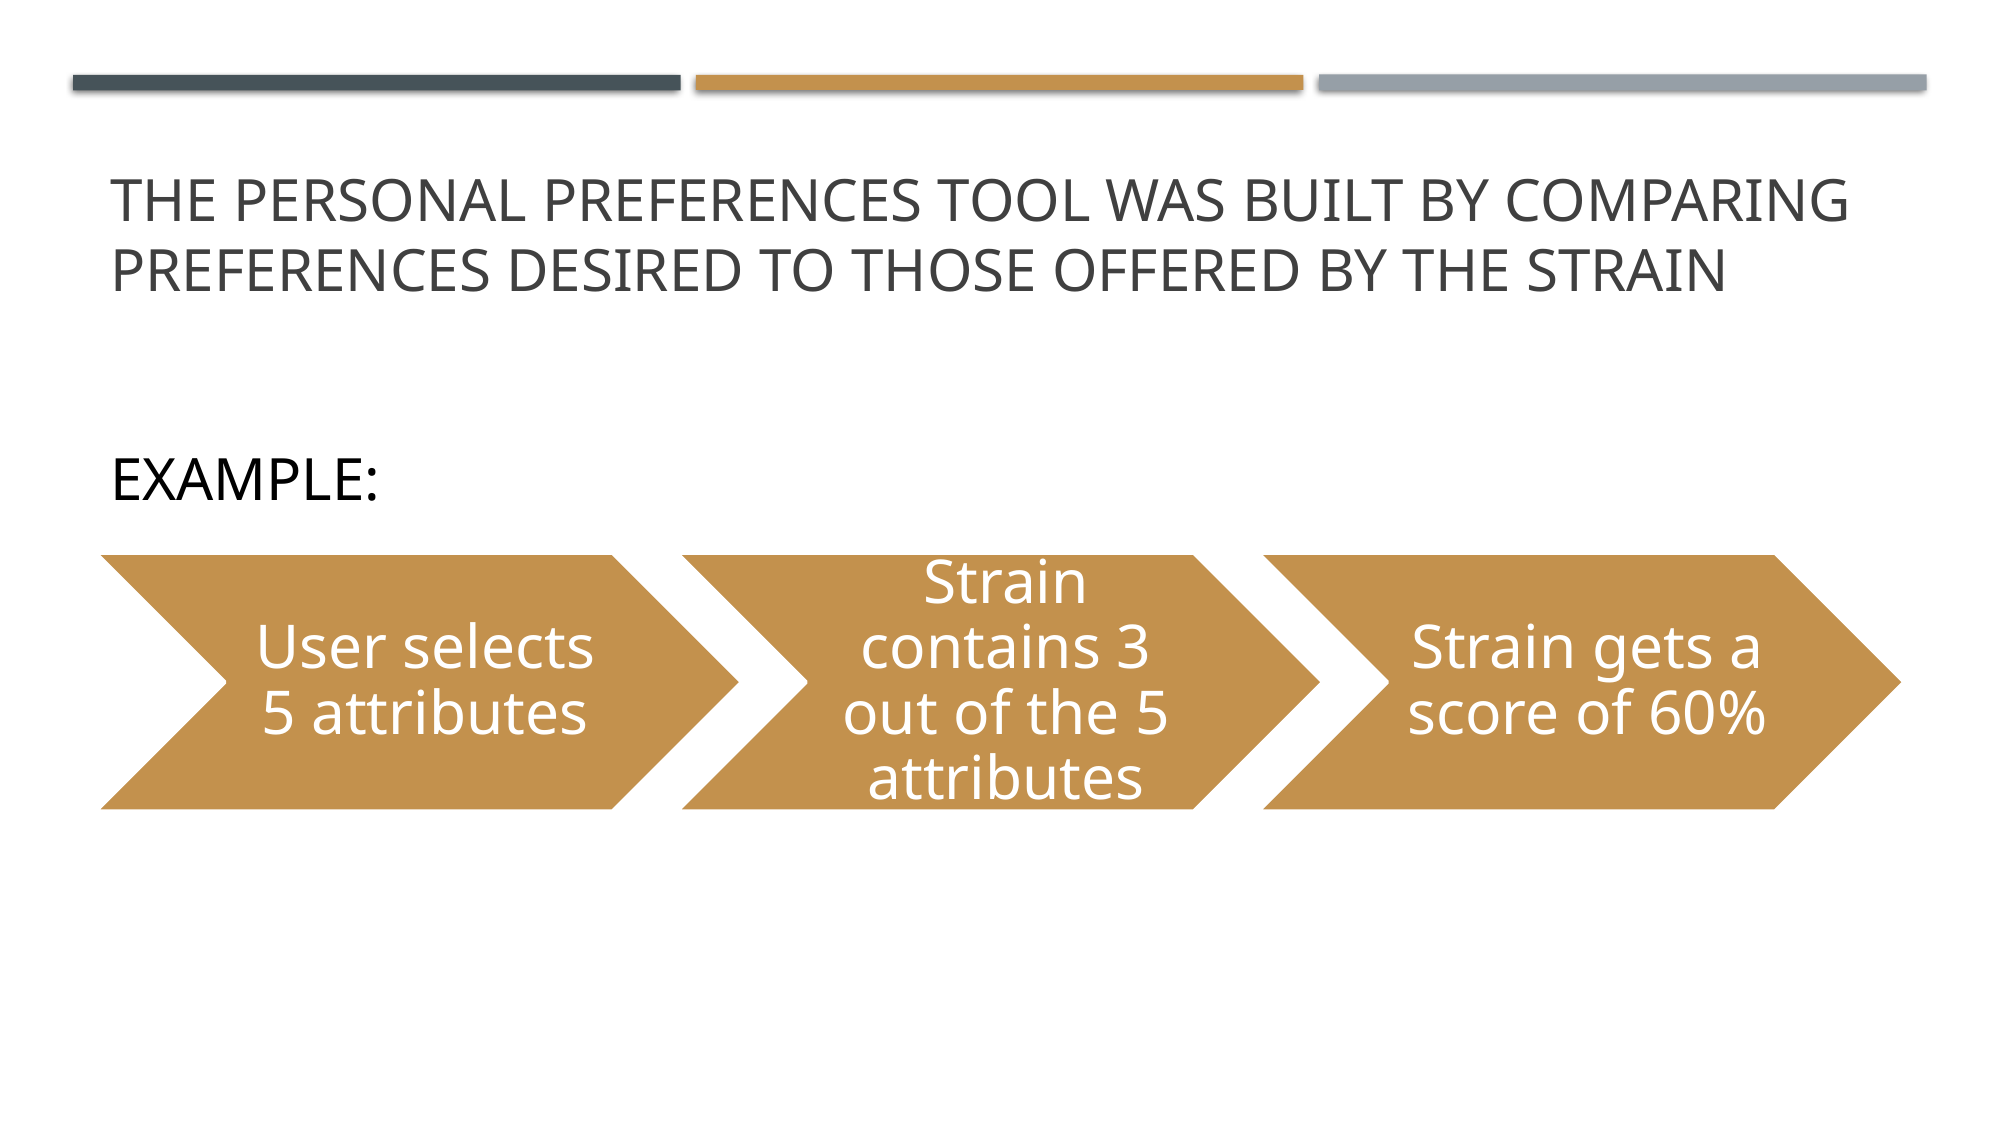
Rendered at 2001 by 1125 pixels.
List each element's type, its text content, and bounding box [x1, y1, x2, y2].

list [94, 383, 1906, 981]
title THE PERSONAL PREFERENCES TOOL WAS BUILT BY COMPARING PREFERENCES DESIRED TO THOSE OFFERED BY THE STRAIN [95, 115, 1905, 311]
